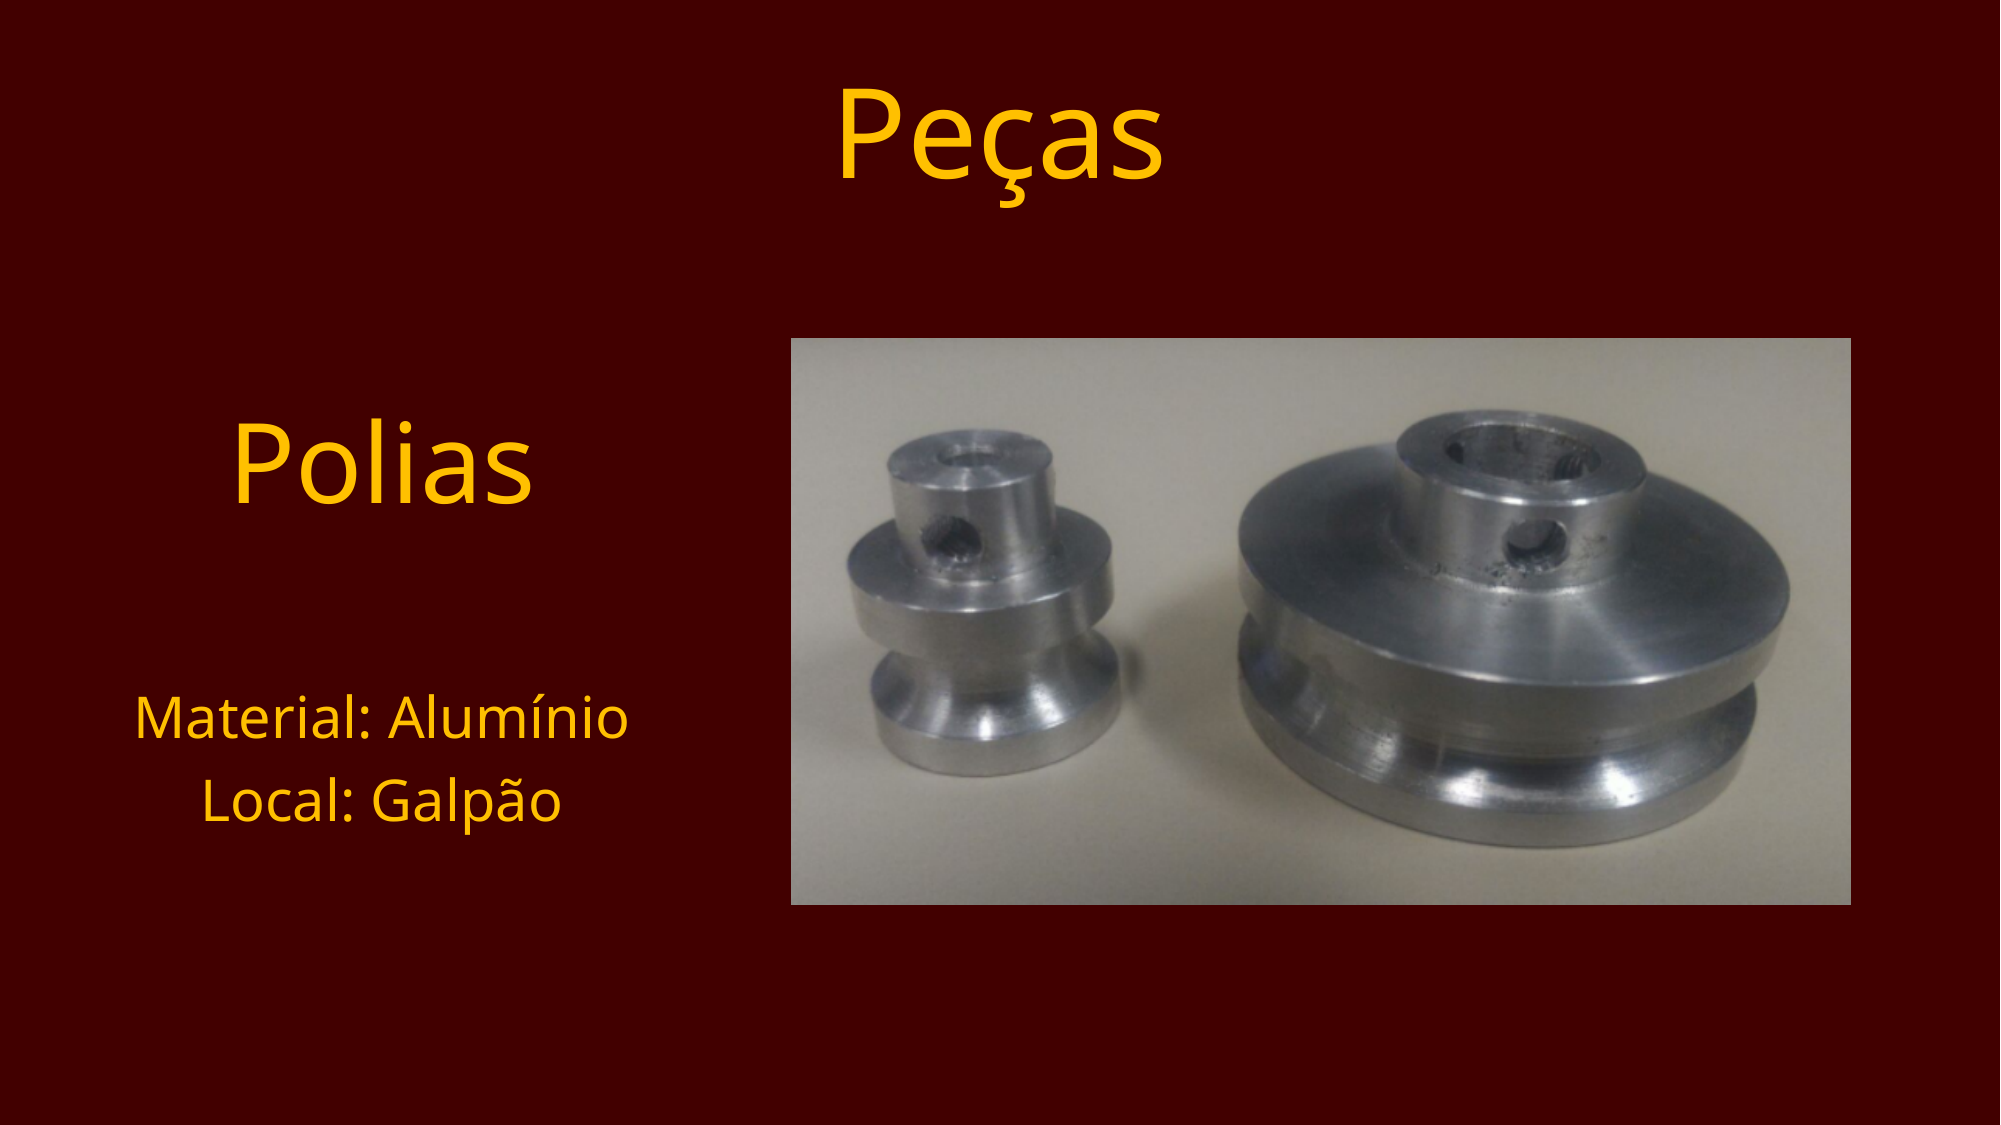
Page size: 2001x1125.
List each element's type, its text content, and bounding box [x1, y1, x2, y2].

subtitle Polias Material: Alumínio Local: Galpão [60, 399, 704, 844]
title Peças [678, 41, 1322, 214]
picture [791, 338, 1851, 905]
